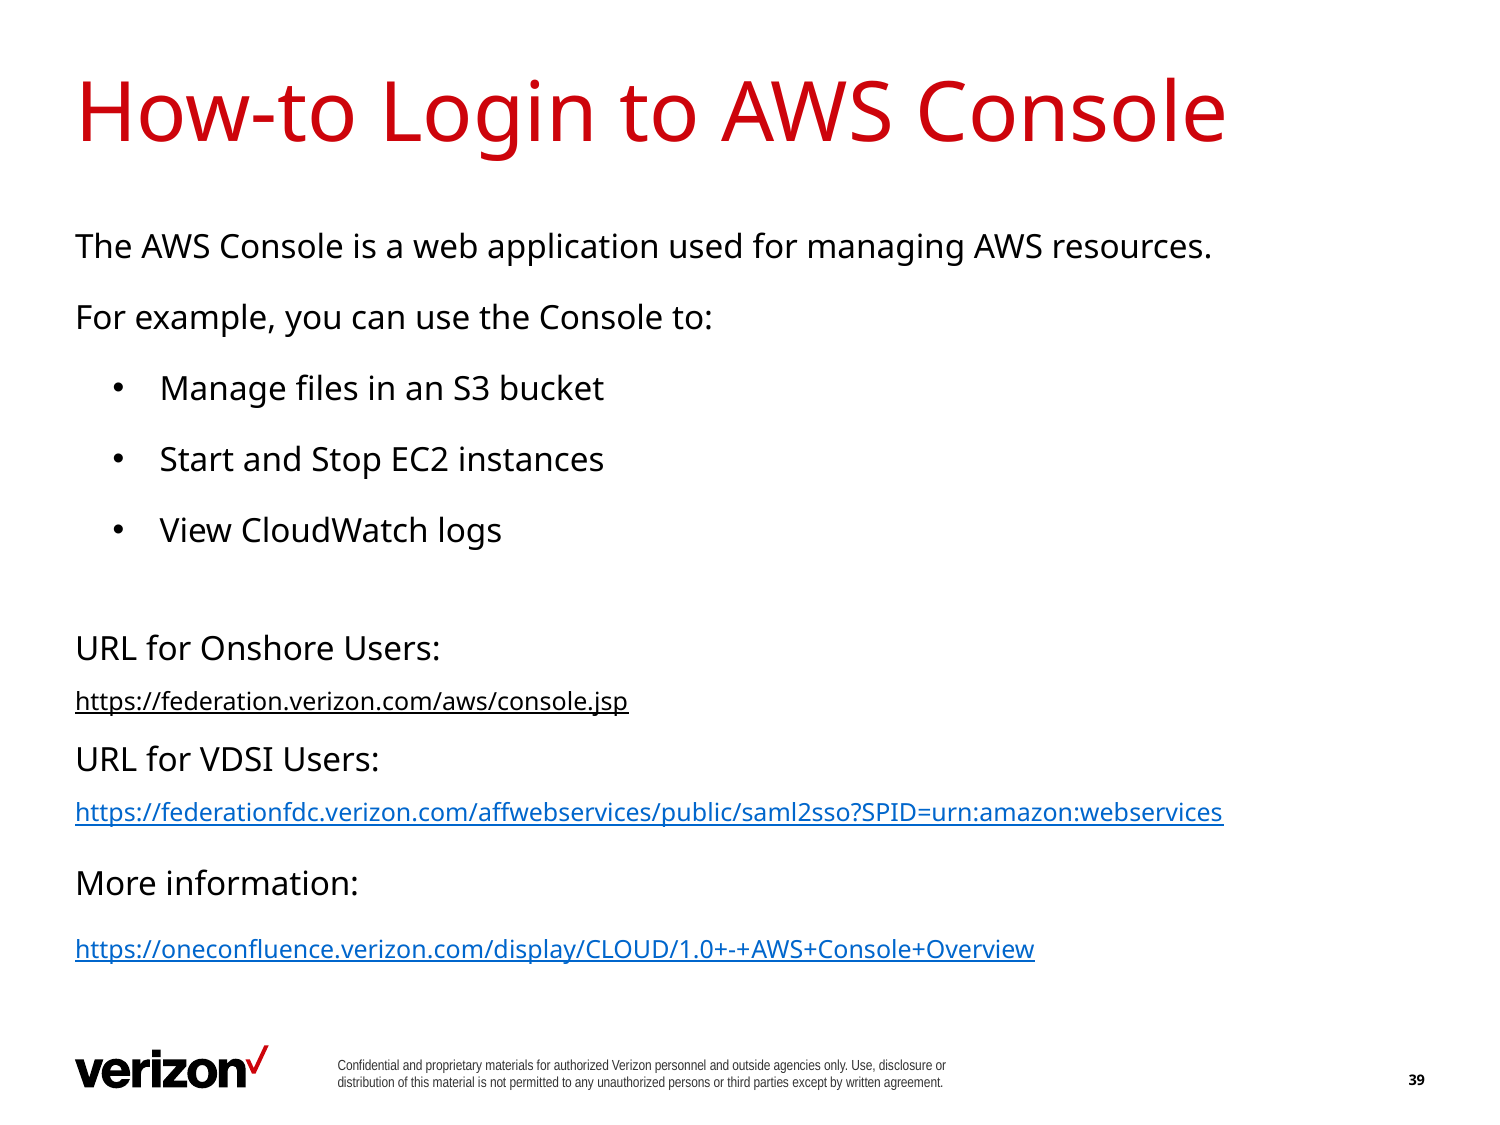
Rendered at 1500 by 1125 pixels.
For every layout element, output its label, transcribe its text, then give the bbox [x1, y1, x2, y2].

list The AWS Console is a web application used for managing AWS resources. For example, you can use the Console to: Manage files in an S3 bucket Start and Stop EC2 instances View CloudWatch logs URL for Onshore Users: https://federation.verizon.com/aws/console.jsp URL for VDSI Users: https://federationfdc.verizon.com/affwebservices/public/saml2sso?SPID=urn:amazon:webservices More information: https://oneconfluence.verizon.com/display/CLOUD/1.0+-+AWS+Console+Overview [75, 224, 1455, 1013]
title How-to Login to AWS Console [75, 69, 1238, 145]
slide_number 39 [1387, 1053, 1425, 1091]
